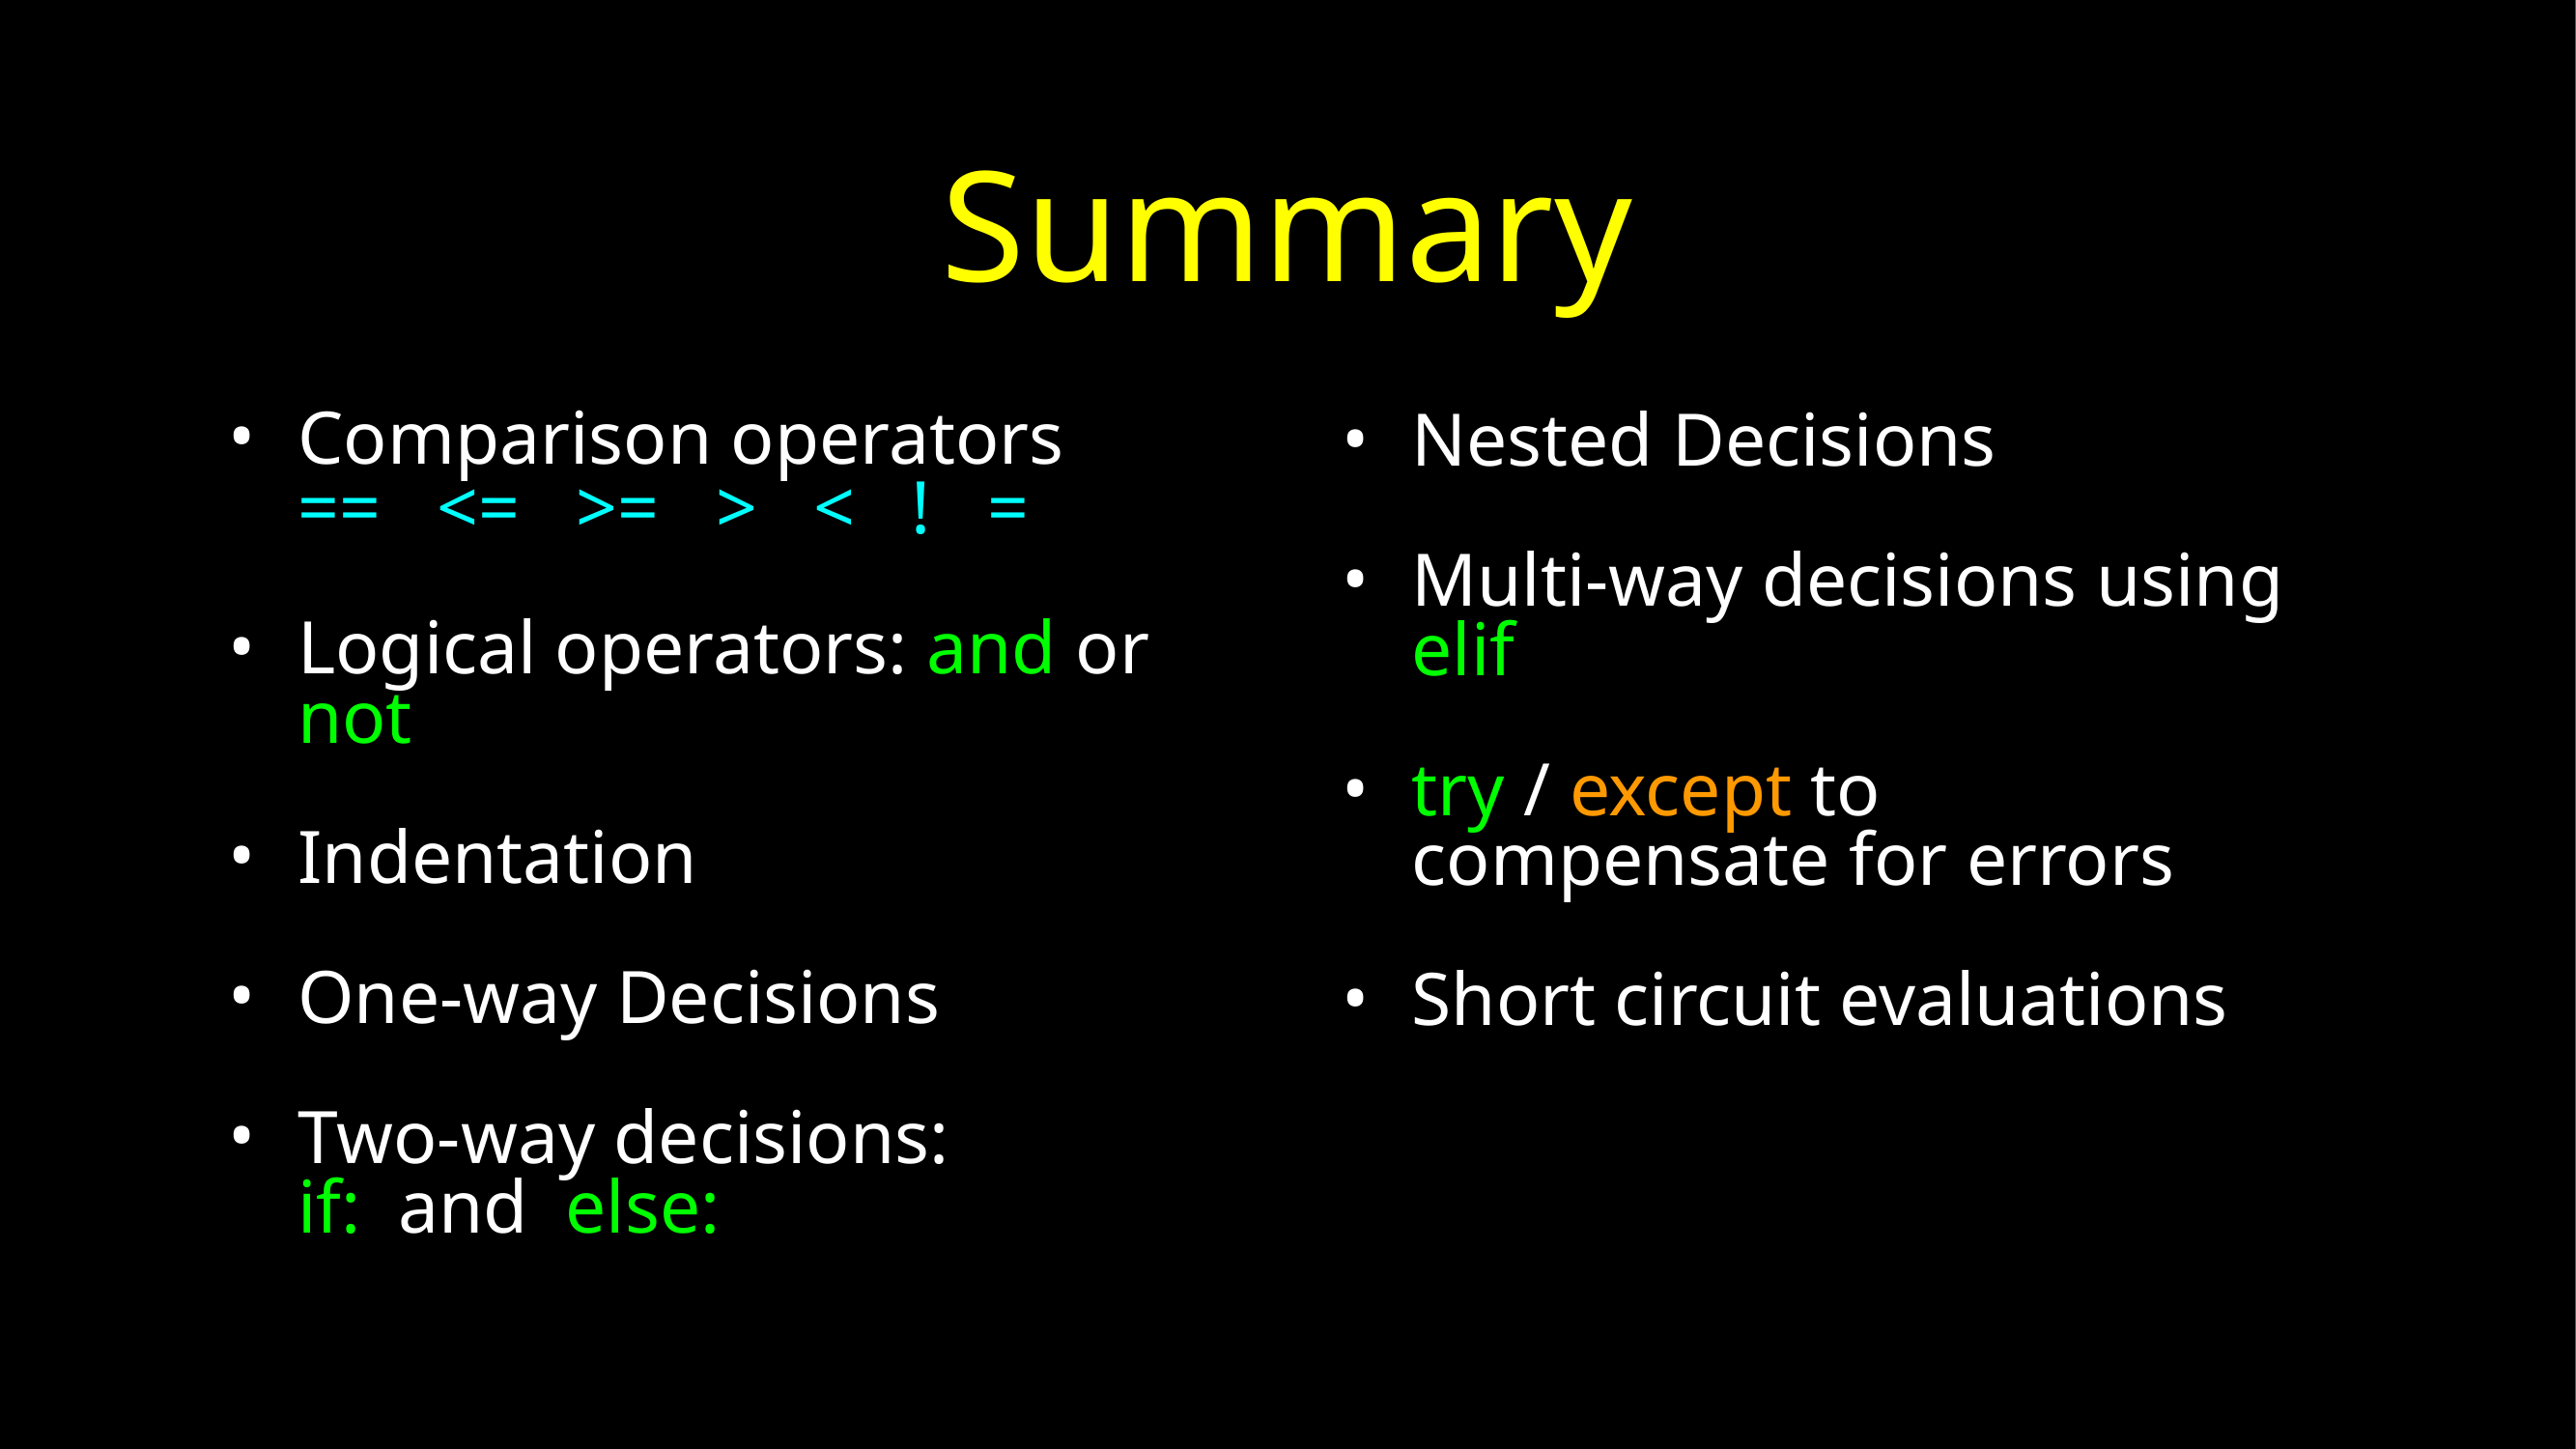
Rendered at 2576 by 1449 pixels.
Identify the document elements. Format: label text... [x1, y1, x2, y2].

title Summary [183, 38, 2391, 403]
list Comparison operators == <= >= > < ! = Logical operators: and or not Indentation One-way Decisions Two-way decisions: if: and else: [183, 402, 1191, 1307]
list Nested Decisions Multi-way decisions using elif try / except to compensate for errors Short circuit evaluations [1296, 405, 2306, 1309]
